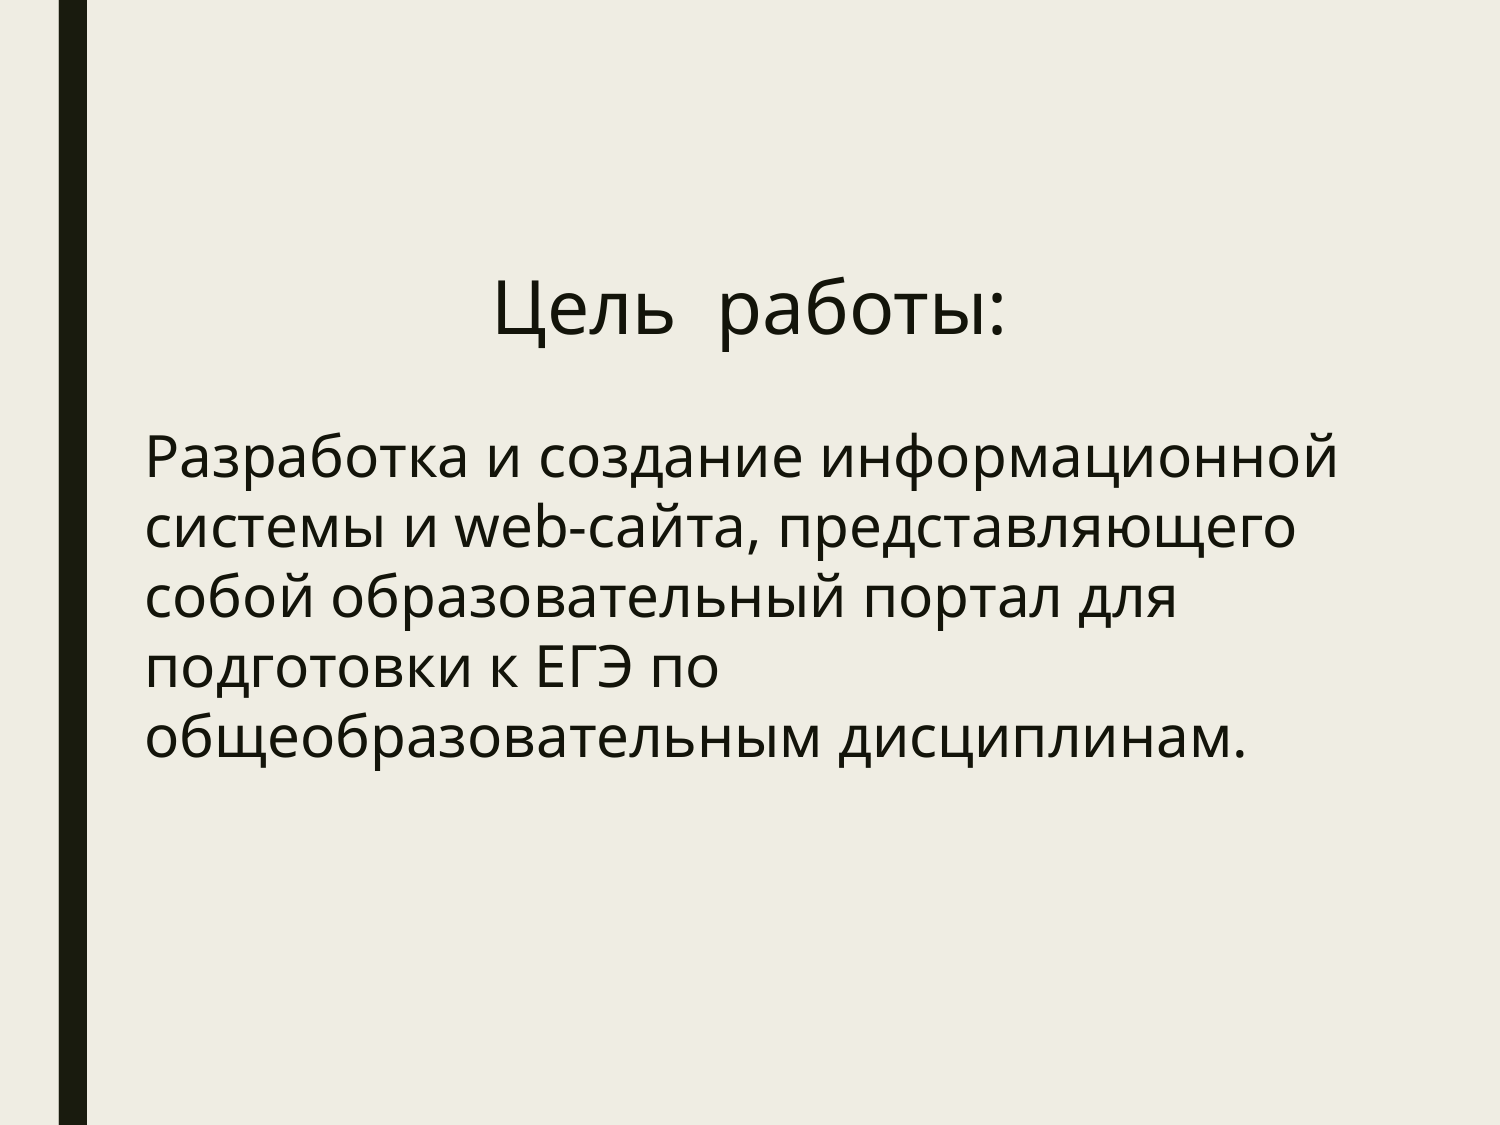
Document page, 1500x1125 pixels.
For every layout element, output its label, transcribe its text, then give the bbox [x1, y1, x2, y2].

text_box Цель работы: Разработка и создание информационной системы и web-сайта, представляющего собой образовательный портал для подготовки к ЕГЭ по общеобразовательным дисциплинам. [129, 251, 1371, 777]
